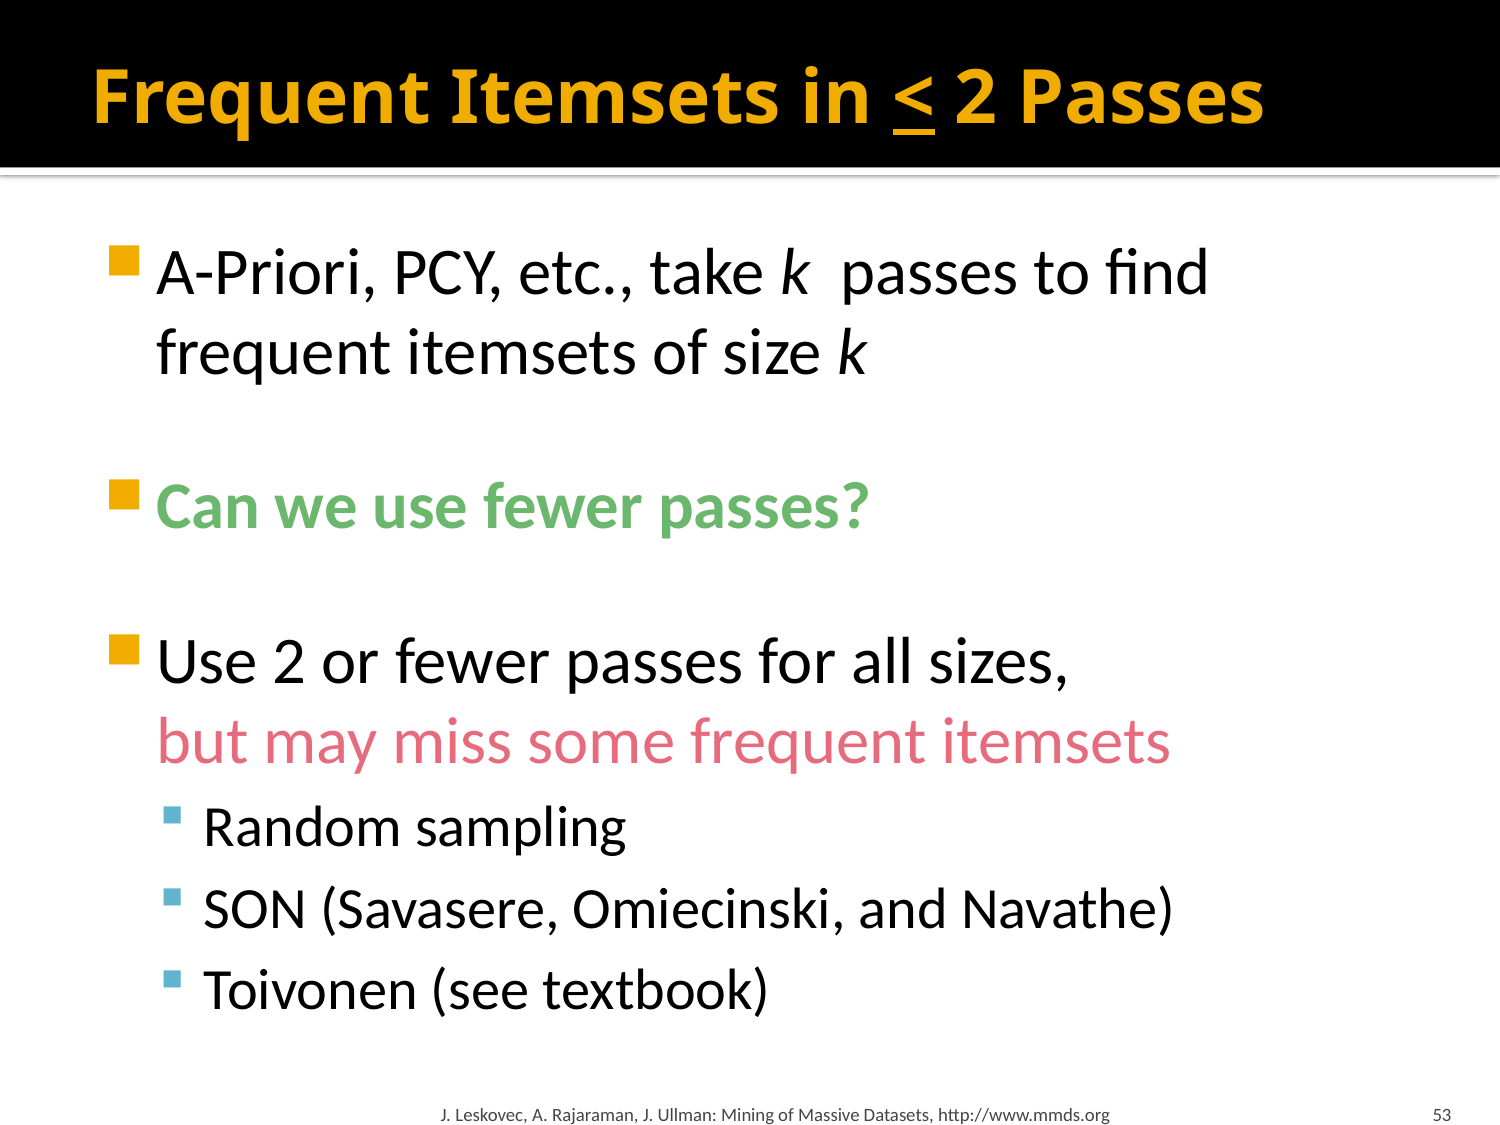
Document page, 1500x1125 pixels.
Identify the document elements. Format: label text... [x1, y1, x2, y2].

slide_number 53 [1345, 1080, 1467, 1125]
list A-Priori, PCY, etc., take k passes to find frequent itemsets of size k Can we use fewer passes? Use 2 or fewer passes for all sizes, but may miss some frequent itemsets Random sampling SON (Savasere, Omiecinski, and Navathe) Toivonen (see textbook) [75, 212, 1425, 1075]
footer J. Leskovec, A. Rajaraman, J. Ullman: Mining of Massive Datasets, http://www.mmds.org [433, 1080, 1337, 1125]
title Frequent Itemsets in < 2 Passes [75, 12, 1425, 175]
